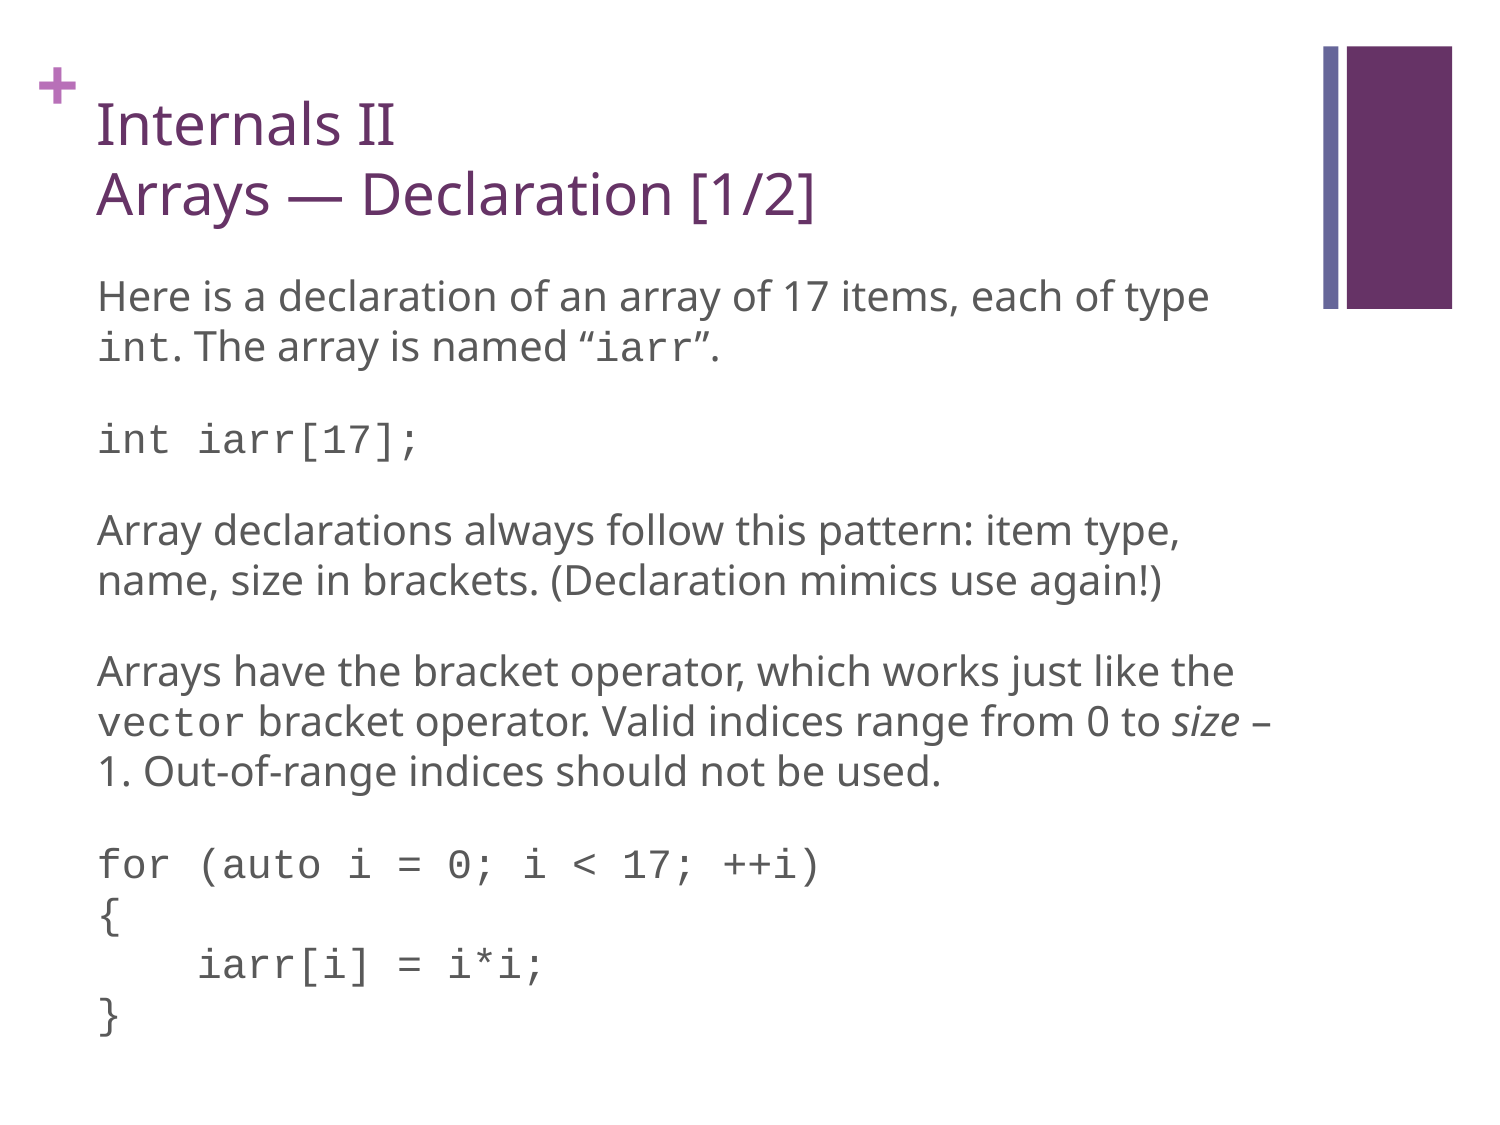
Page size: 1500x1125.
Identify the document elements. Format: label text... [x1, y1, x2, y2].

list Here is a declaration of an array of 17 items, each of type int. The array is named “iarr”. int iarr[17]; Array declarations always follow this pattern: item type, name, size in brackets. (Declaration mimics use again!) Arrays have the bracket operator, which works just like the vector bracket operator. Valid indices range from 0 to size – 1. Out-of-range indices should not be used. for (auto i = 0; i < 17; ++i) { iarr[i] = i*i; } [81, 262, 1322, 1038]
title Internals II Arrays — Declaration [1/2] [81, 79, 1322, 238]
